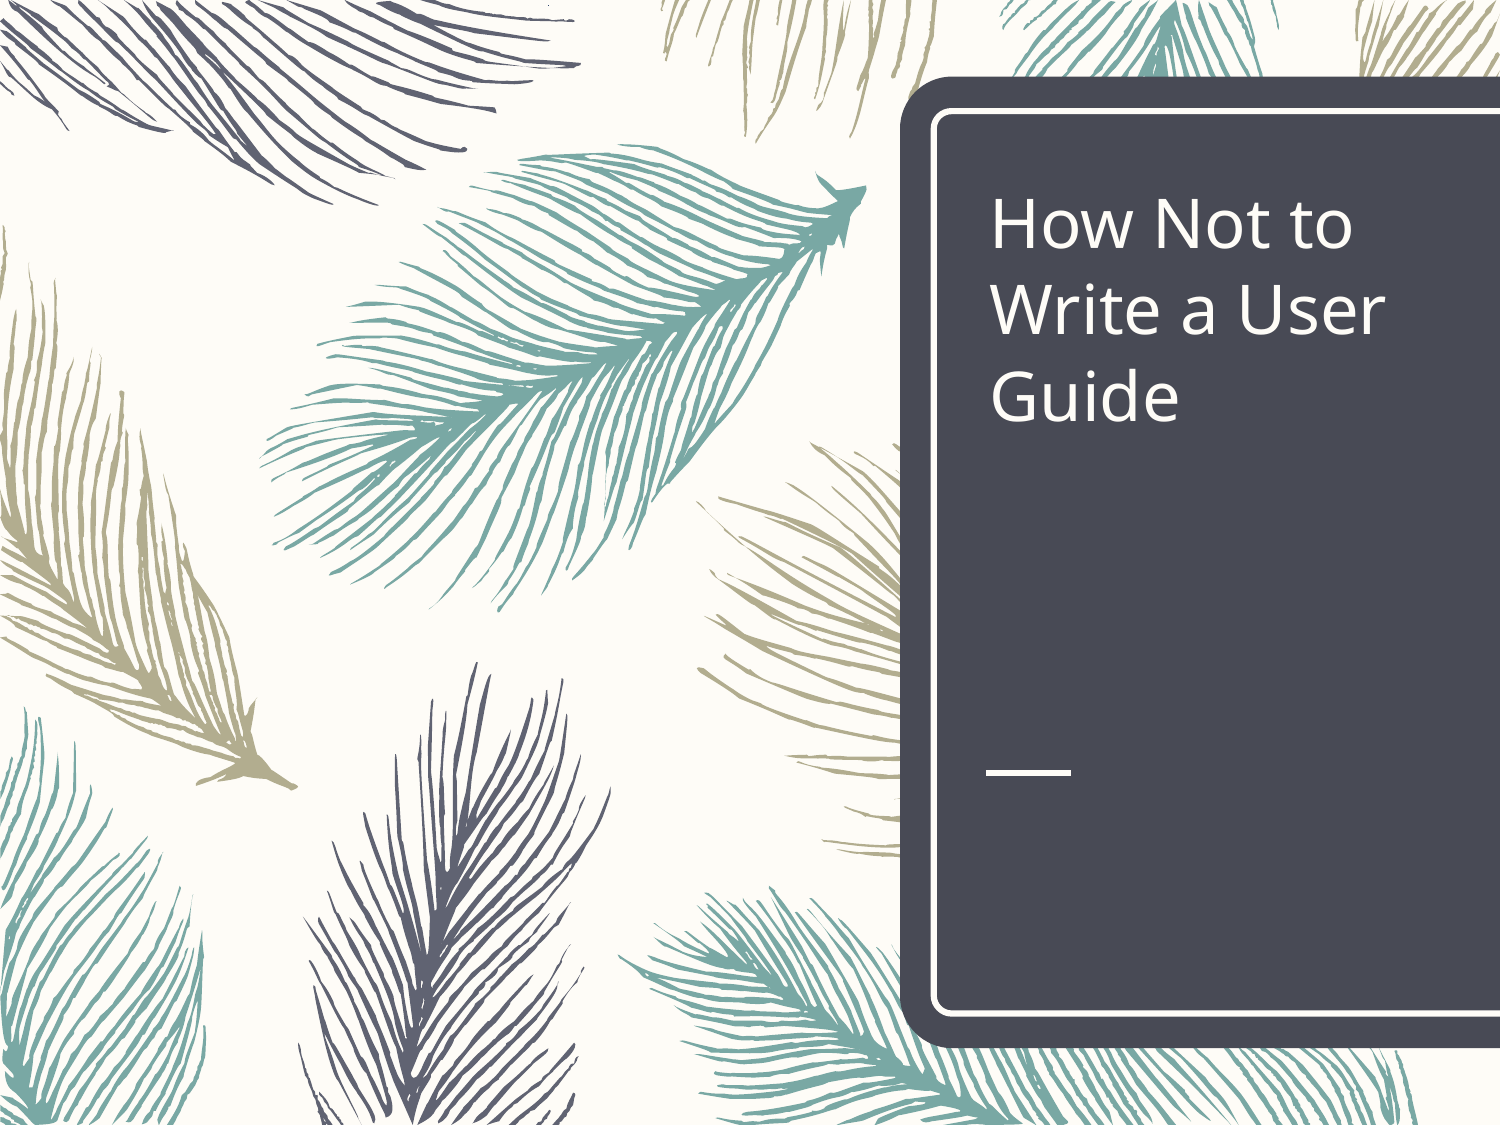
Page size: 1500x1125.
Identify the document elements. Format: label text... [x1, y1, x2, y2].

title How Not to Write a User Guide [974, 167, 1442, 718]
